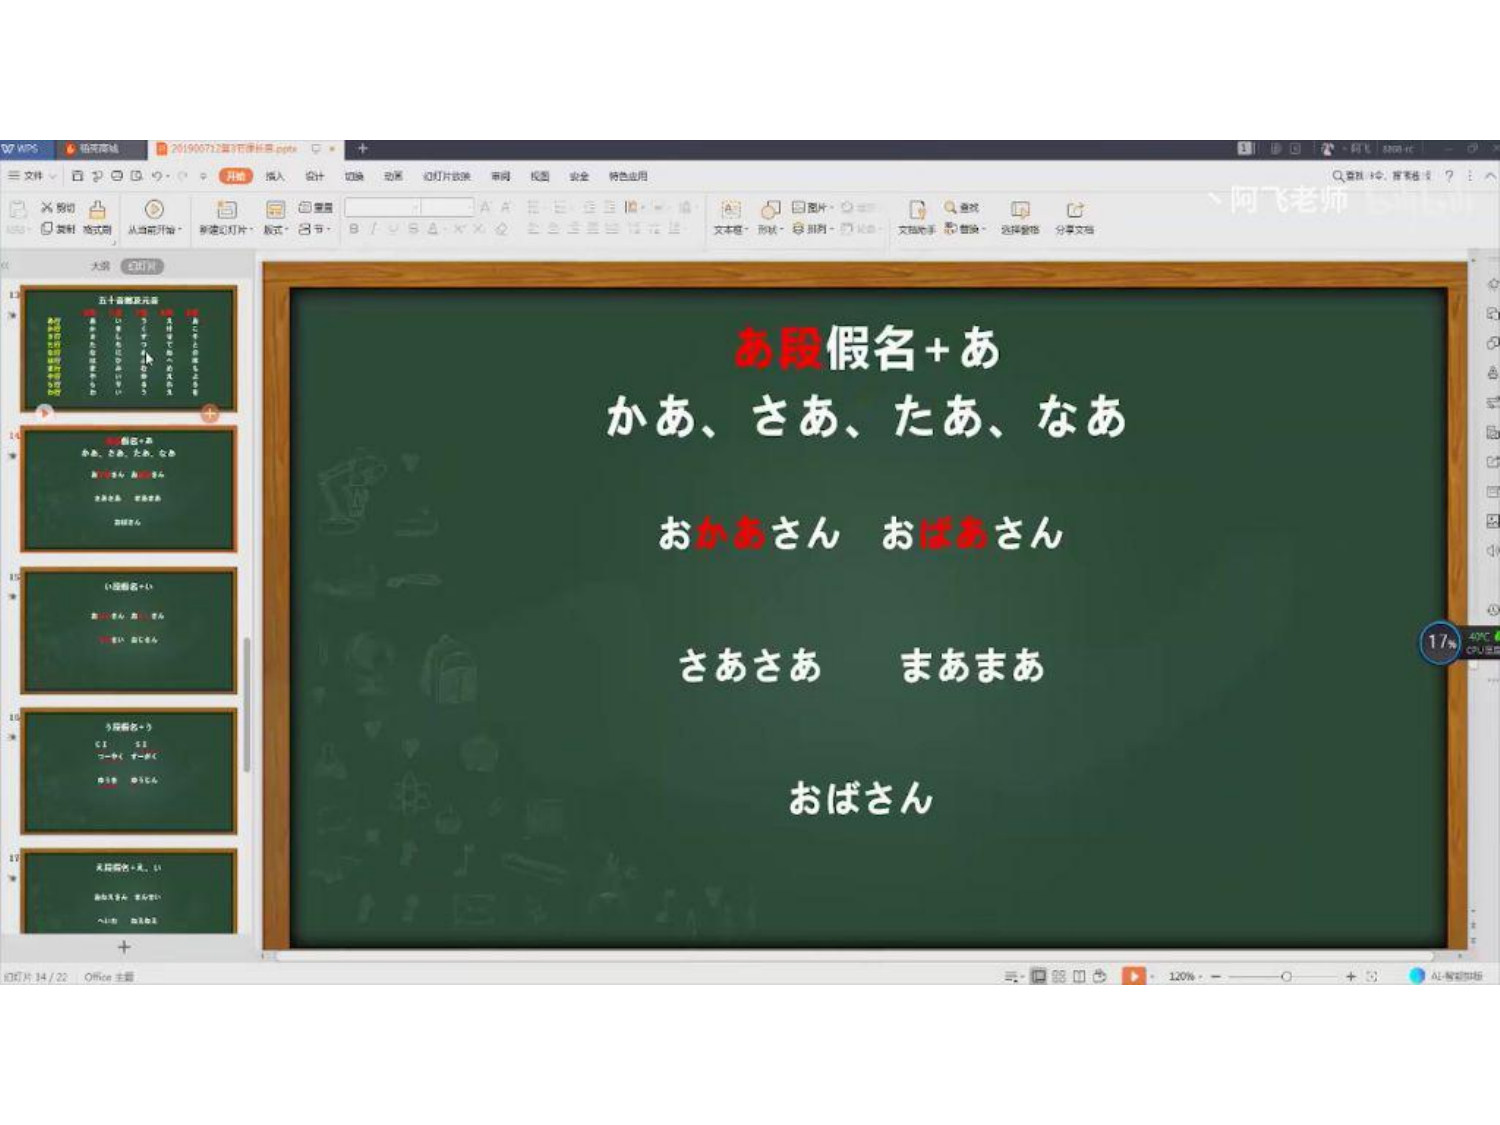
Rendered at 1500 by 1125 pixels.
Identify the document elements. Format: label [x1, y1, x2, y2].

picture [0, 140, 1500, 985]
